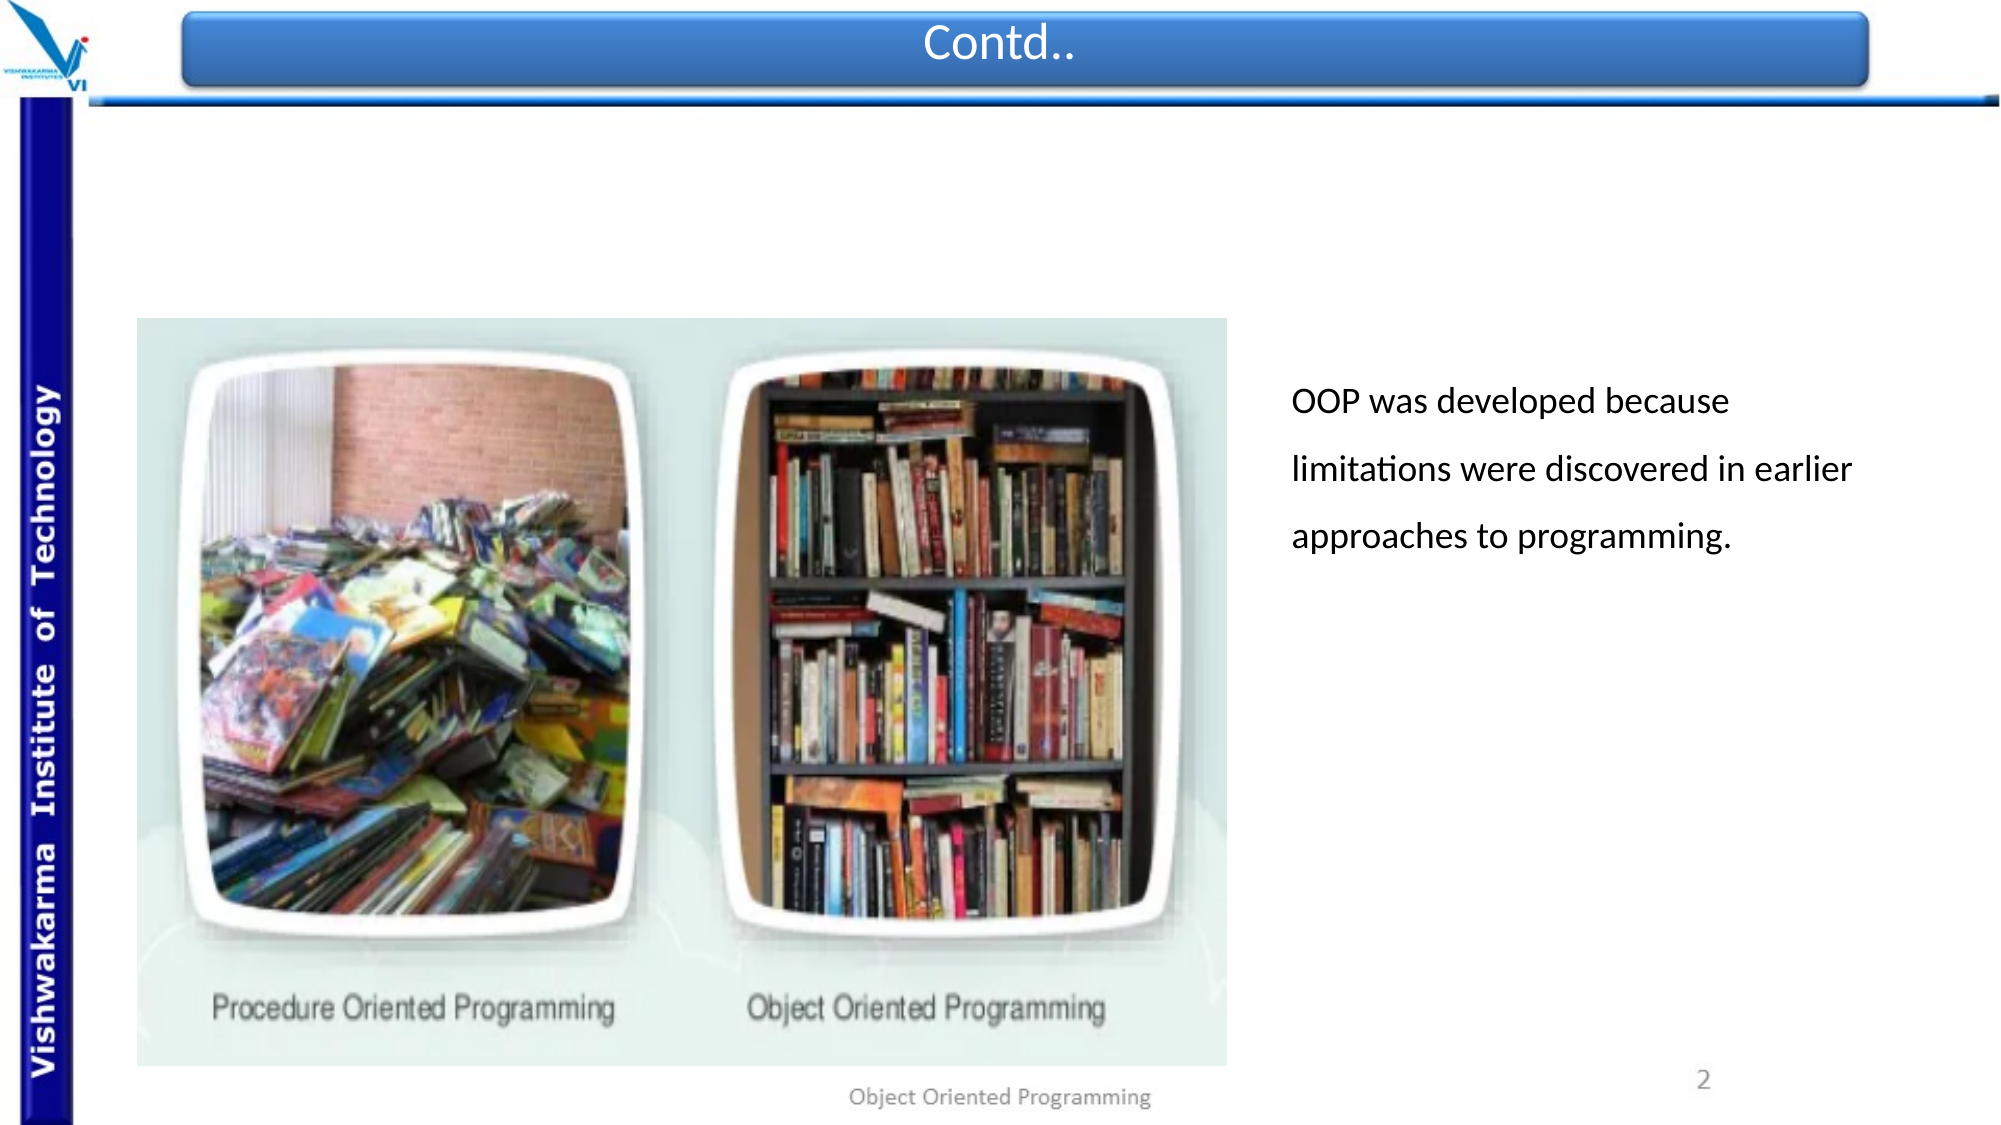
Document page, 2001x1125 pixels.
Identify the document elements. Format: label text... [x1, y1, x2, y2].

title Contd.. [99, 0, 1900, 78]
text_box OOP was developed because limitations were discovered in earlier approaches to programming. [1276, 346, 1896, 699]
picture [0, 0, 2001, 1125]
